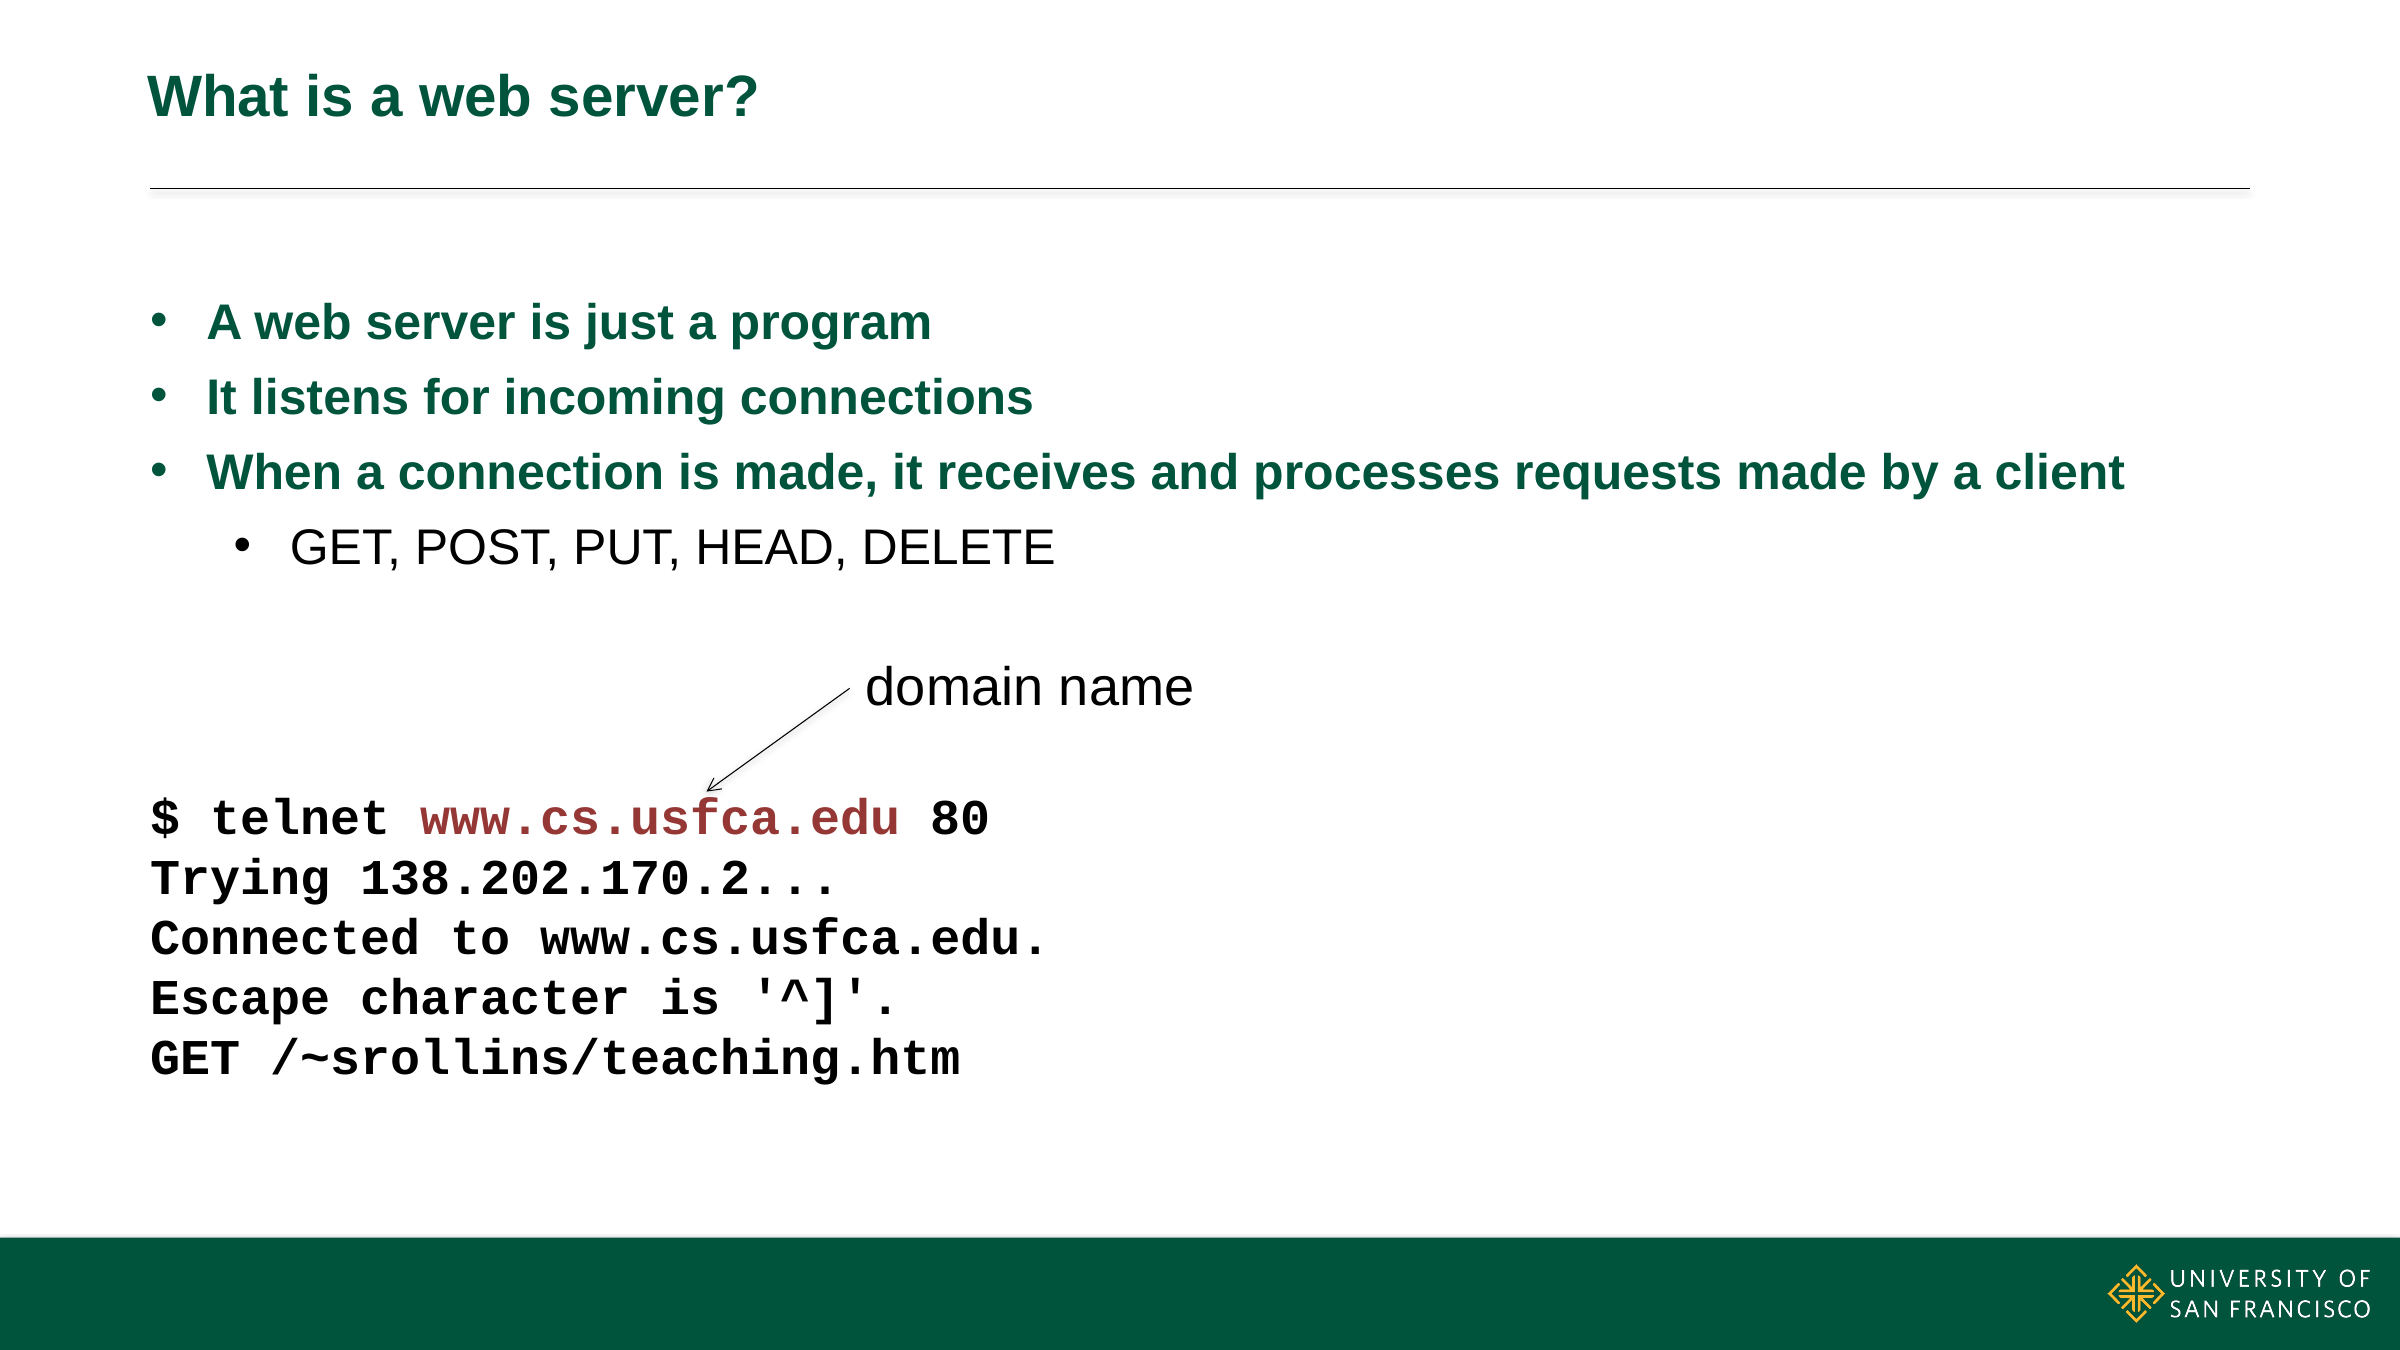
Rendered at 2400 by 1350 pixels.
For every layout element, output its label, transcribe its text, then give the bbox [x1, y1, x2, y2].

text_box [706, 688, 850, 792]
text_box domain name [851, 644, 1210, 724]
picture [2107, 1264, 2370, 1323]
list A web server is just a program It listens for incoming connections When a connection is made, it receives and processes requests made by a client GET, POST, PUT, HEAD, DELETE $ telnet www.cs.usfca.edu 80 Trying 138.202.170.2... Connected to www.cs.usfca.edu. Escape character is '^]'. GET /~srollins/teaching.htm [150, 274, 2250, 1147]
title What is a web server? [146, 25, 2250, 165]
